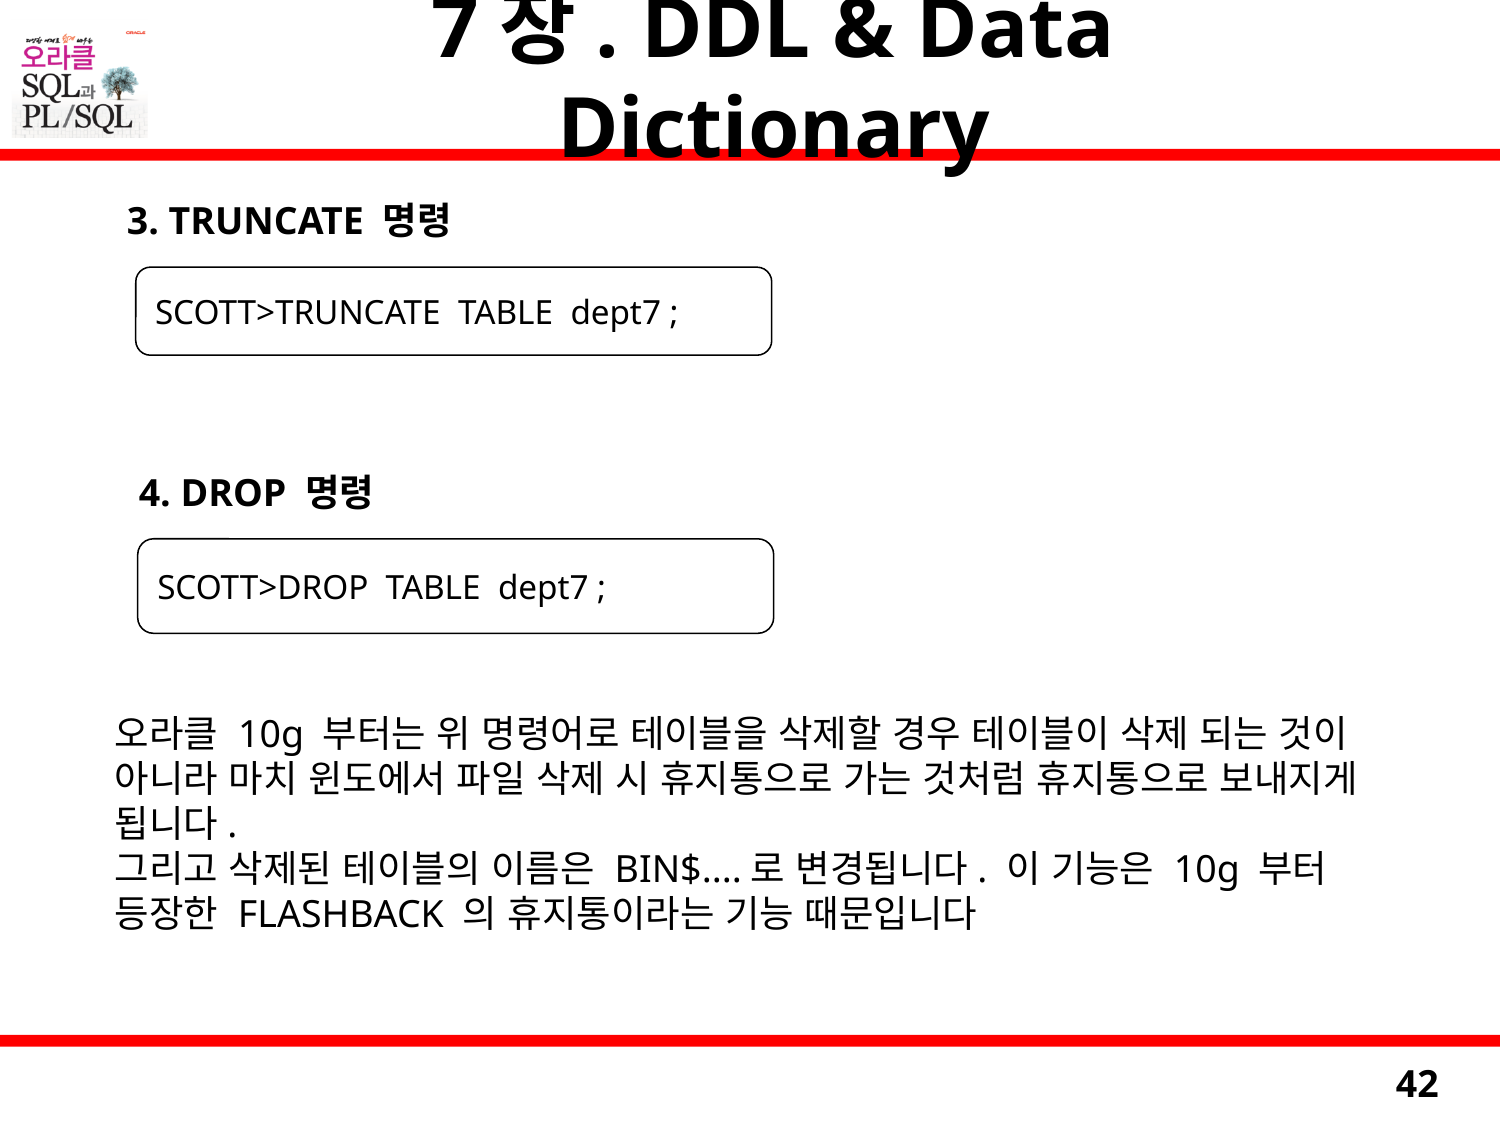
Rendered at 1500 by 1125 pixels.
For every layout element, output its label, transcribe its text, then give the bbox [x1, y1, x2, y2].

text_box SCOTT>TRUNCATE TABLE dept7 ; [135, 267, 772, 356]
text_box [0, 147, 1500, 163]
text_box 7장. DDL & Data Dictionary [204, 0, 1343, 151]
text_box [0, 1033, 1500, 1049]
picture [11, 19, 148, 138]
text_box 4. DROP 명령 [122, 442, 575, 541]
text_box 3. TRUNCATE 명령 [110, 171, 1083, 269]
text_box SCOTT>DROP TABLE dept7 ; [137, 538, 774, 634]
text_box 42 [1362, 1056, 1473, 1108]
text_box 오라클 10g 부터는 위 명령어로 테이블을 삭제할 경우 테이블이 삭제 되는 것이 아니라 마치 윈도에서 파일 삭제 시 휴지통으로 가는 것처럼 휴지통으로 보내지게 됩니다. 그리고 삭제된 테이블의 이름은 BIN$....로 변경됩니다. 이 기능은 10g 부터 등장한 FLASHBACK 의 휴지통이라는 기능 때문입니다 [98, 679, 1413, 966]
